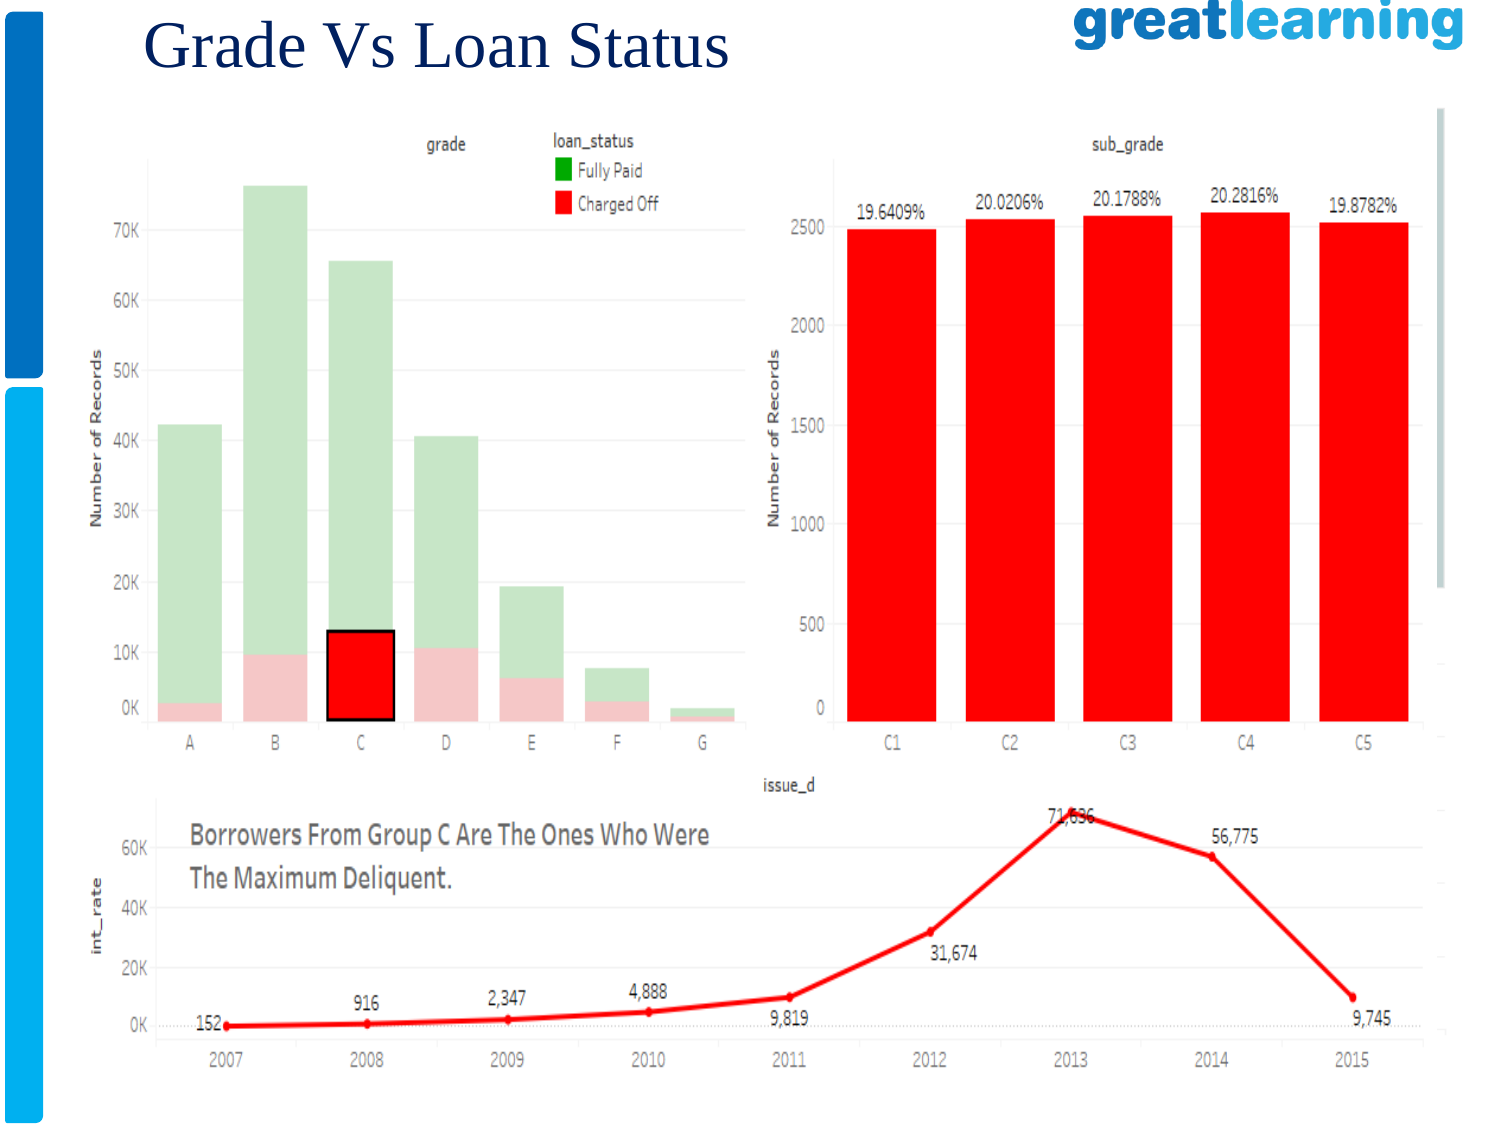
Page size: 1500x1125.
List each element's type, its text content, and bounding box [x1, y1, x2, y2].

title Grade Vs Loan Status [0, 0, 1113, 88]
picture [1113, 0, 1463, 50]
picture [48, 93, 1462, 1094]
